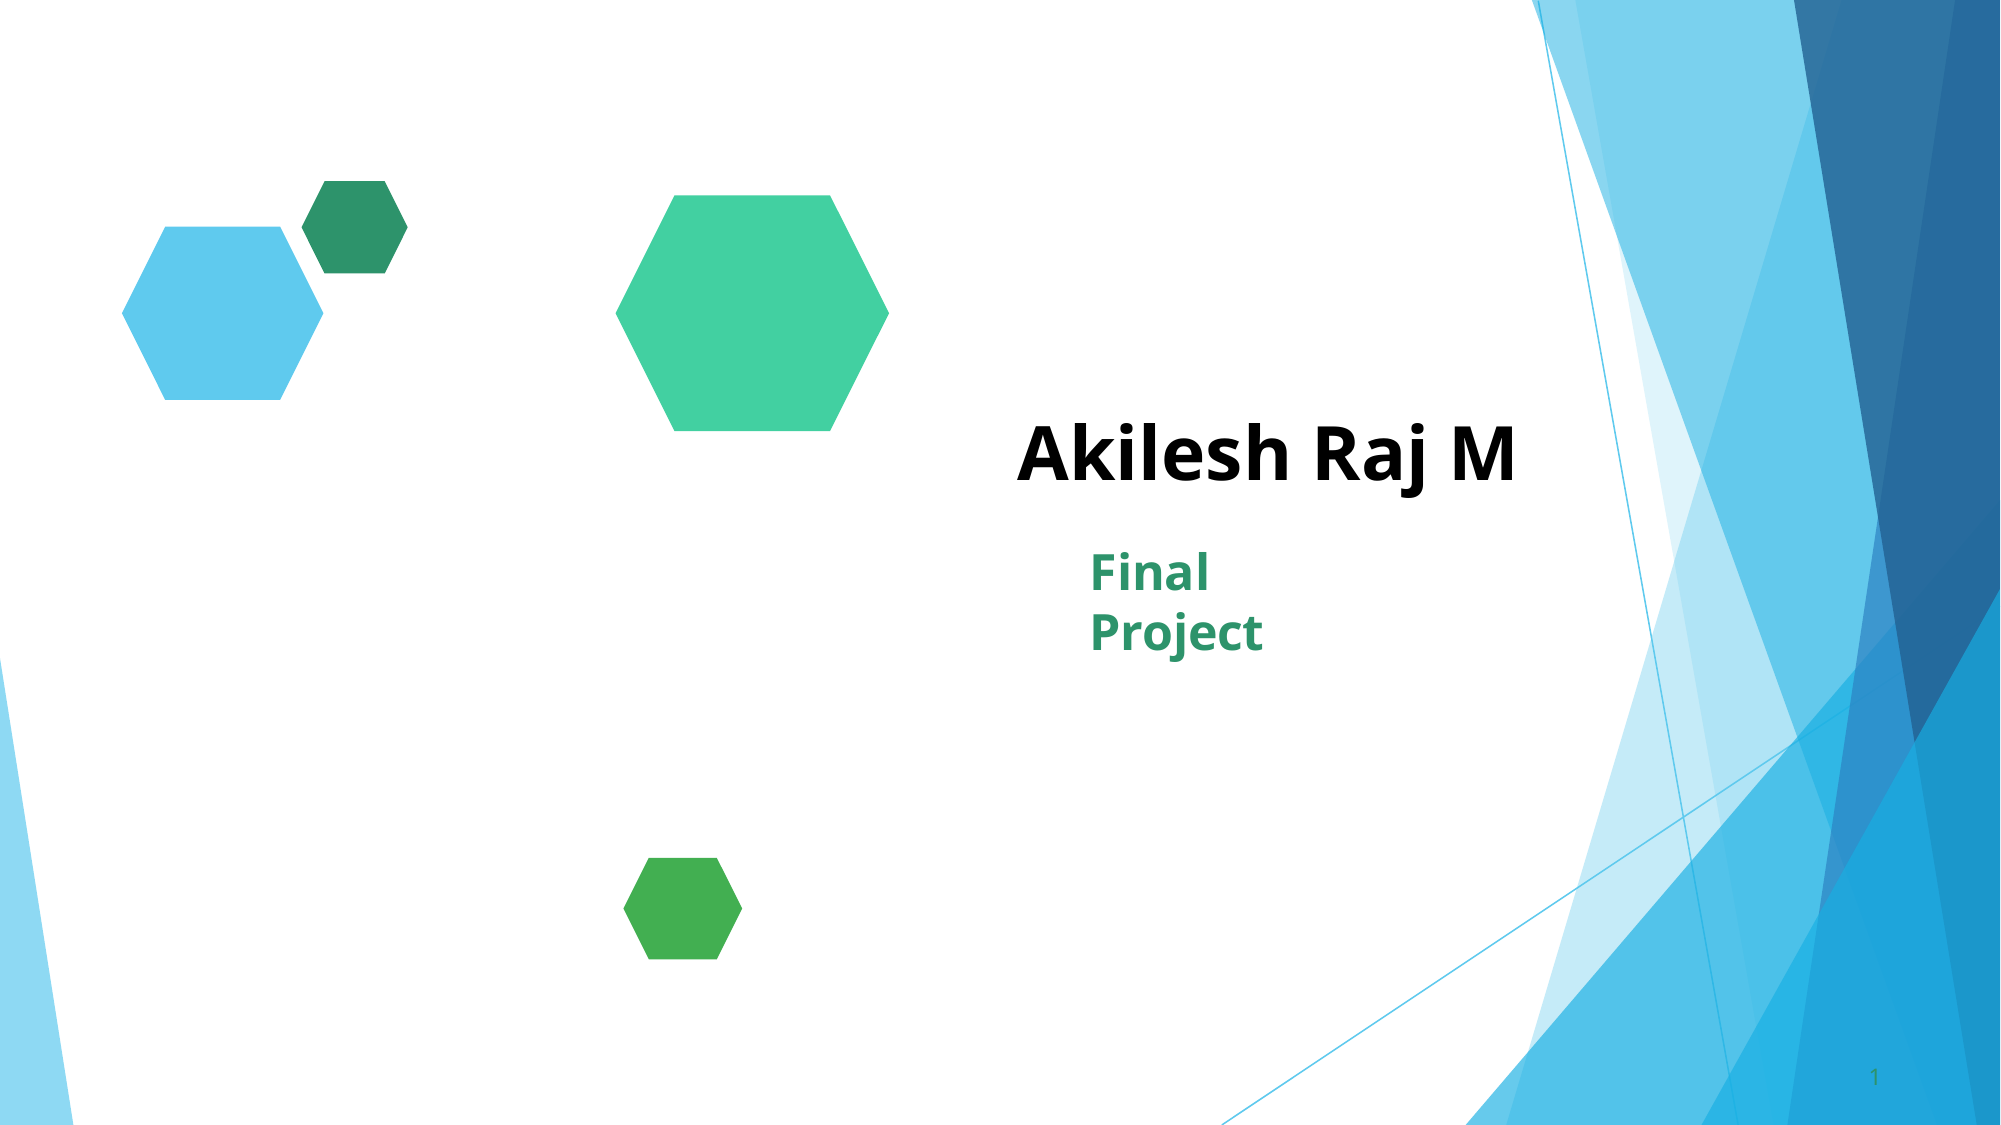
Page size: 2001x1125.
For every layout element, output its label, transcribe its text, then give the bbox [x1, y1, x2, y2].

text_box Akilesh Raj M [837, 402, 1600, 539]
slide_number 1 [1849, 1061, 1890, 1125]
text_box [623, 857, 743, 960]
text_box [121, 180, 408, 401]
text_box Final Project [1087, 538, 1399, 587]
text_box [615, 195, 890, 432]
